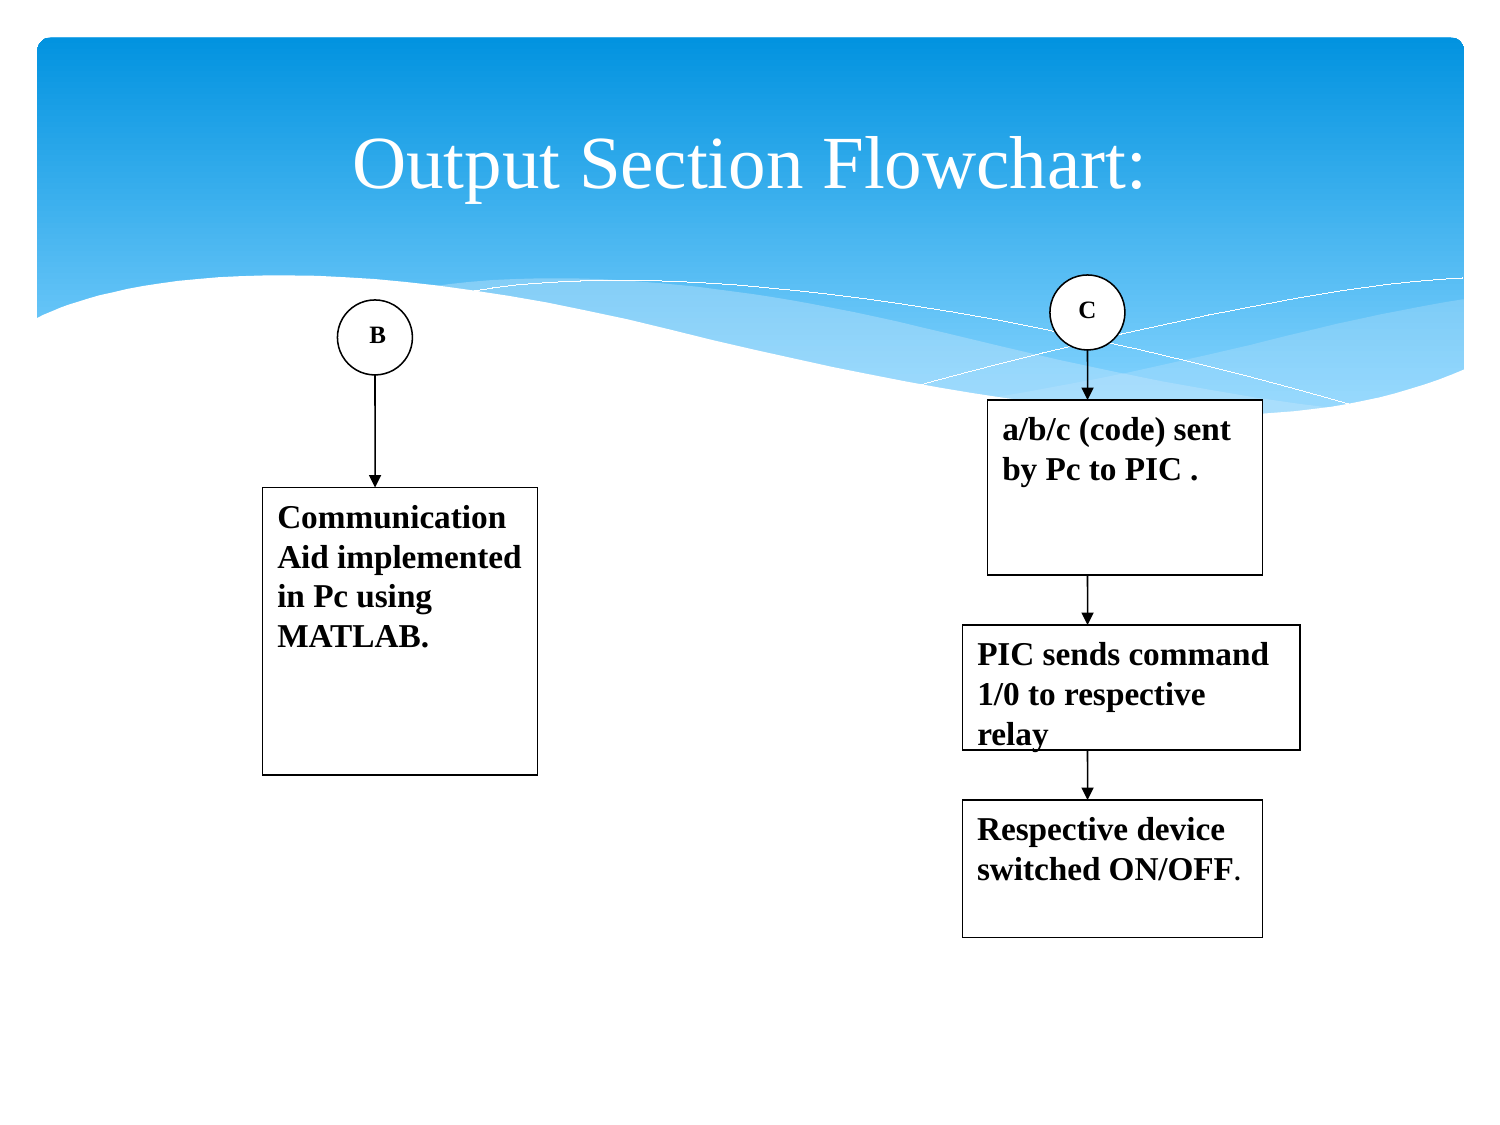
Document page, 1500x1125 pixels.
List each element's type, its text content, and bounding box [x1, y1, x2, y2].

text_box [368, 374, 382, 488]
text_box C [1049, 274, 1125, 350]
text_box [1081, 574, 1094, 625]
text_box [1081, 349, 1094, 400]
text_box Respective device switched ON/OFF. [962, 799, 1263, 938]
text_box a/b/c (code) sent by Pc to PIC . [987, 399, 1263, 575]
title Output Section Flowchart: [75, 55, 1425, 261]
text_box Communication Aid implemented in Pc using MATLAB. [262, 487, 538, 775]
text_box B [337, 299, 413, 375]
text_box [1081, 749, 1094, 800]
text_box PIC sends command 1/0 to respective relay [962, 624, 1300, 750]
